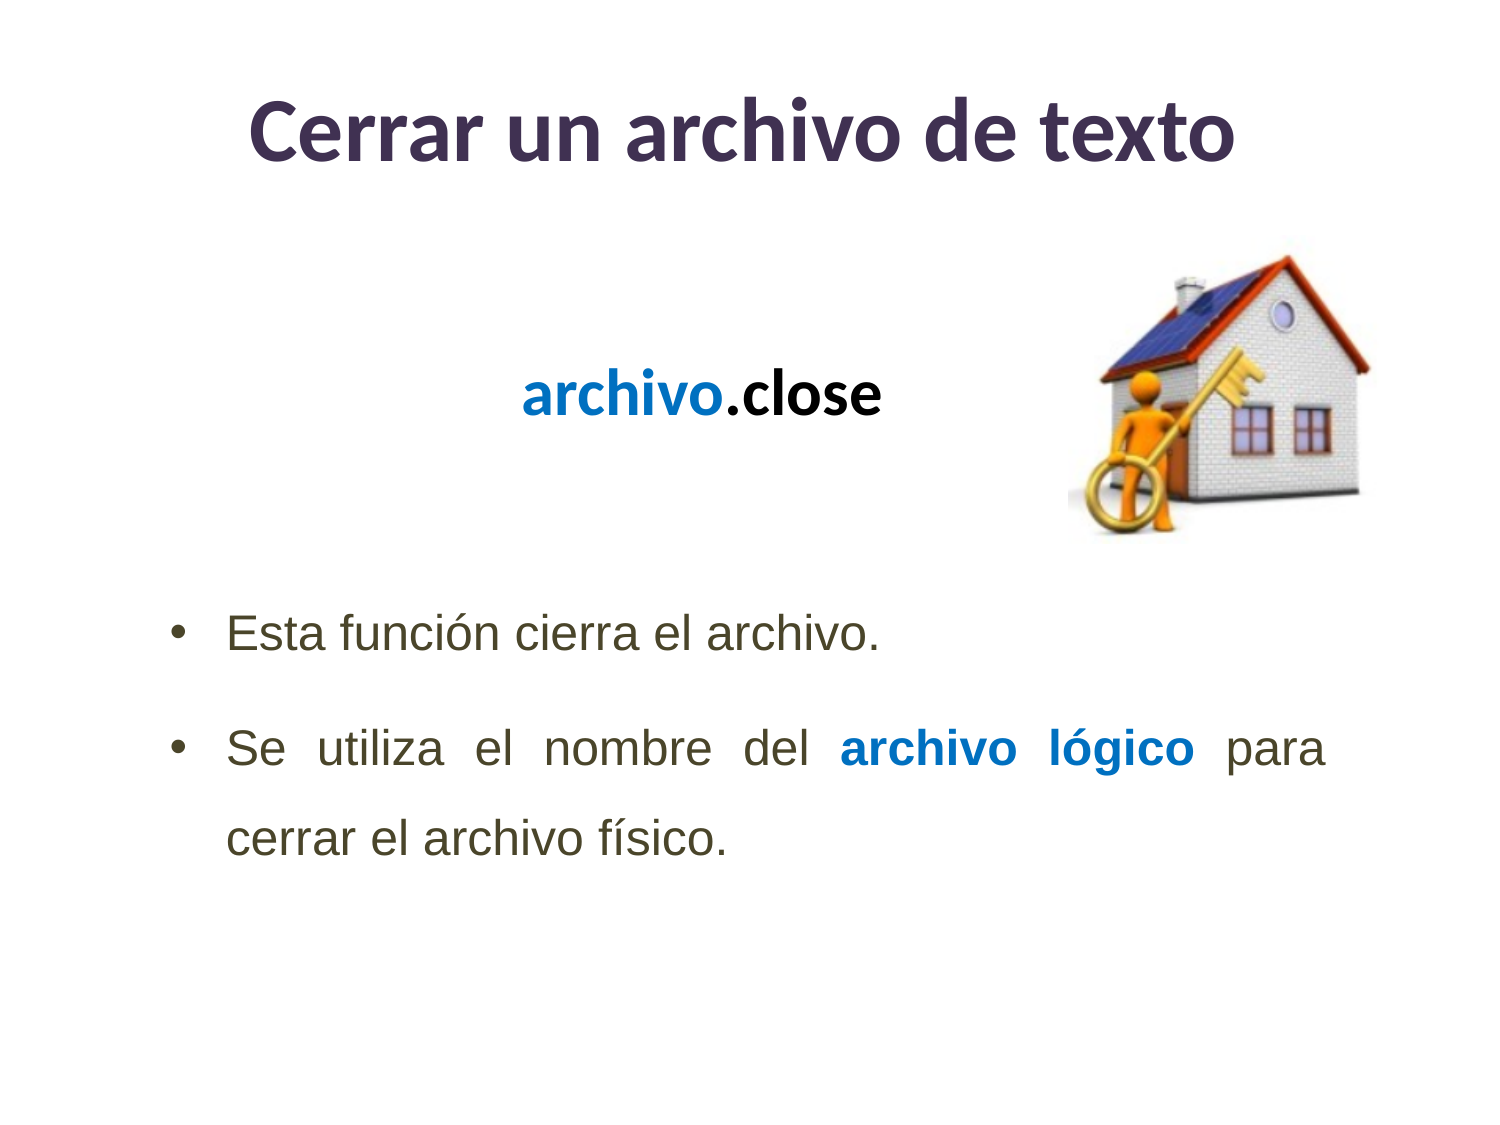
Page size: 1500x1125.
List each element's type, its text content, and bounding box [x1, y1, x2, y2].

text_box Esta función cierra el archivo. Se utiliza el nombre del archivo lógico para cerrar el archivo físico. [154, 563, 1341, 874]
text_box Cerrar un archivo de texto [64, 30, 1424, 219]
text_box archivo.close [277, 341, 1063, 437]
picture [1068, 235, 1381, 544]
